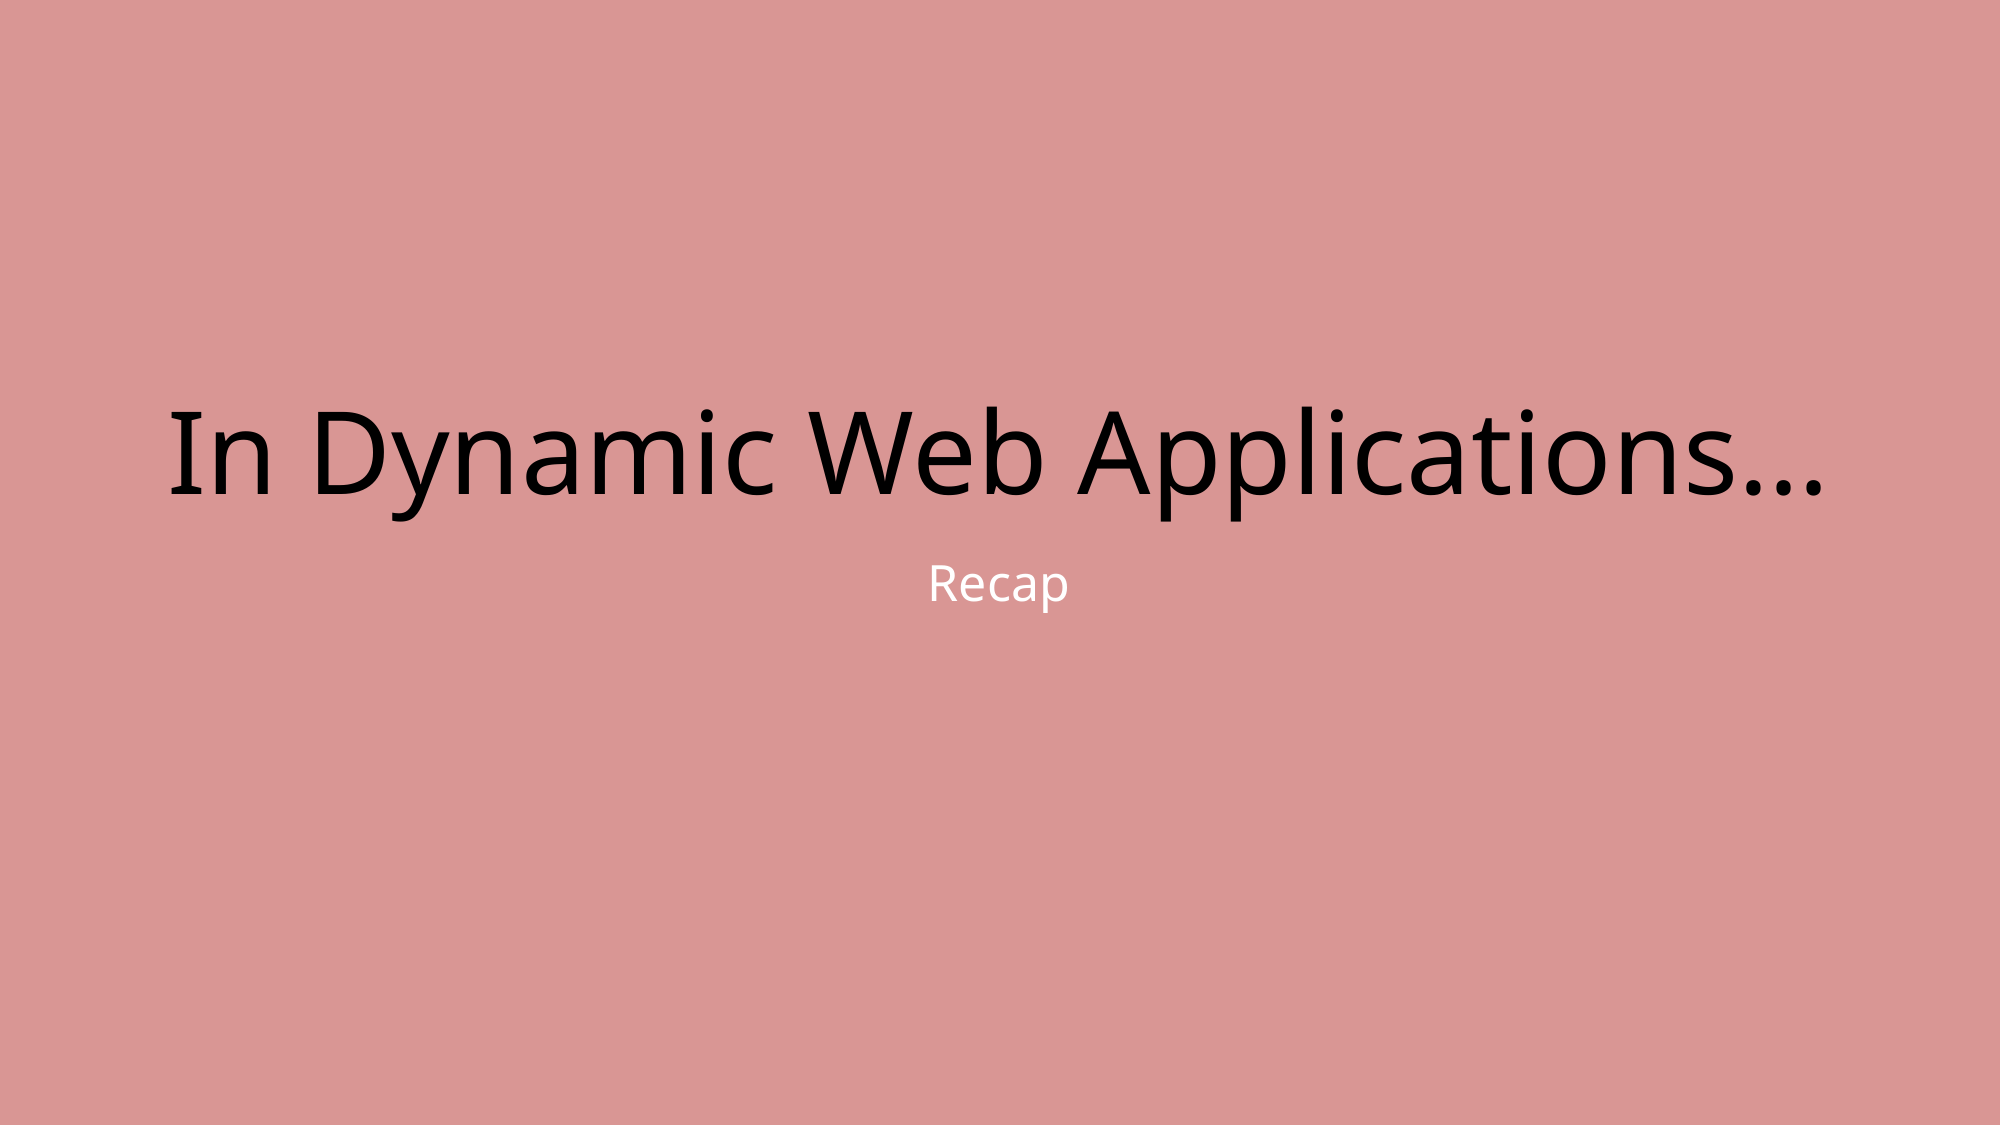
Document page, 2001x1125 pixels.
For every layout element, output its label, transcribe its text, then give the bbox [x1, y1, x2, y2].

list Recap [136, 551, 1862, 999]
title In Dynamic Web Applications… [136, 280, 1862, 527]
